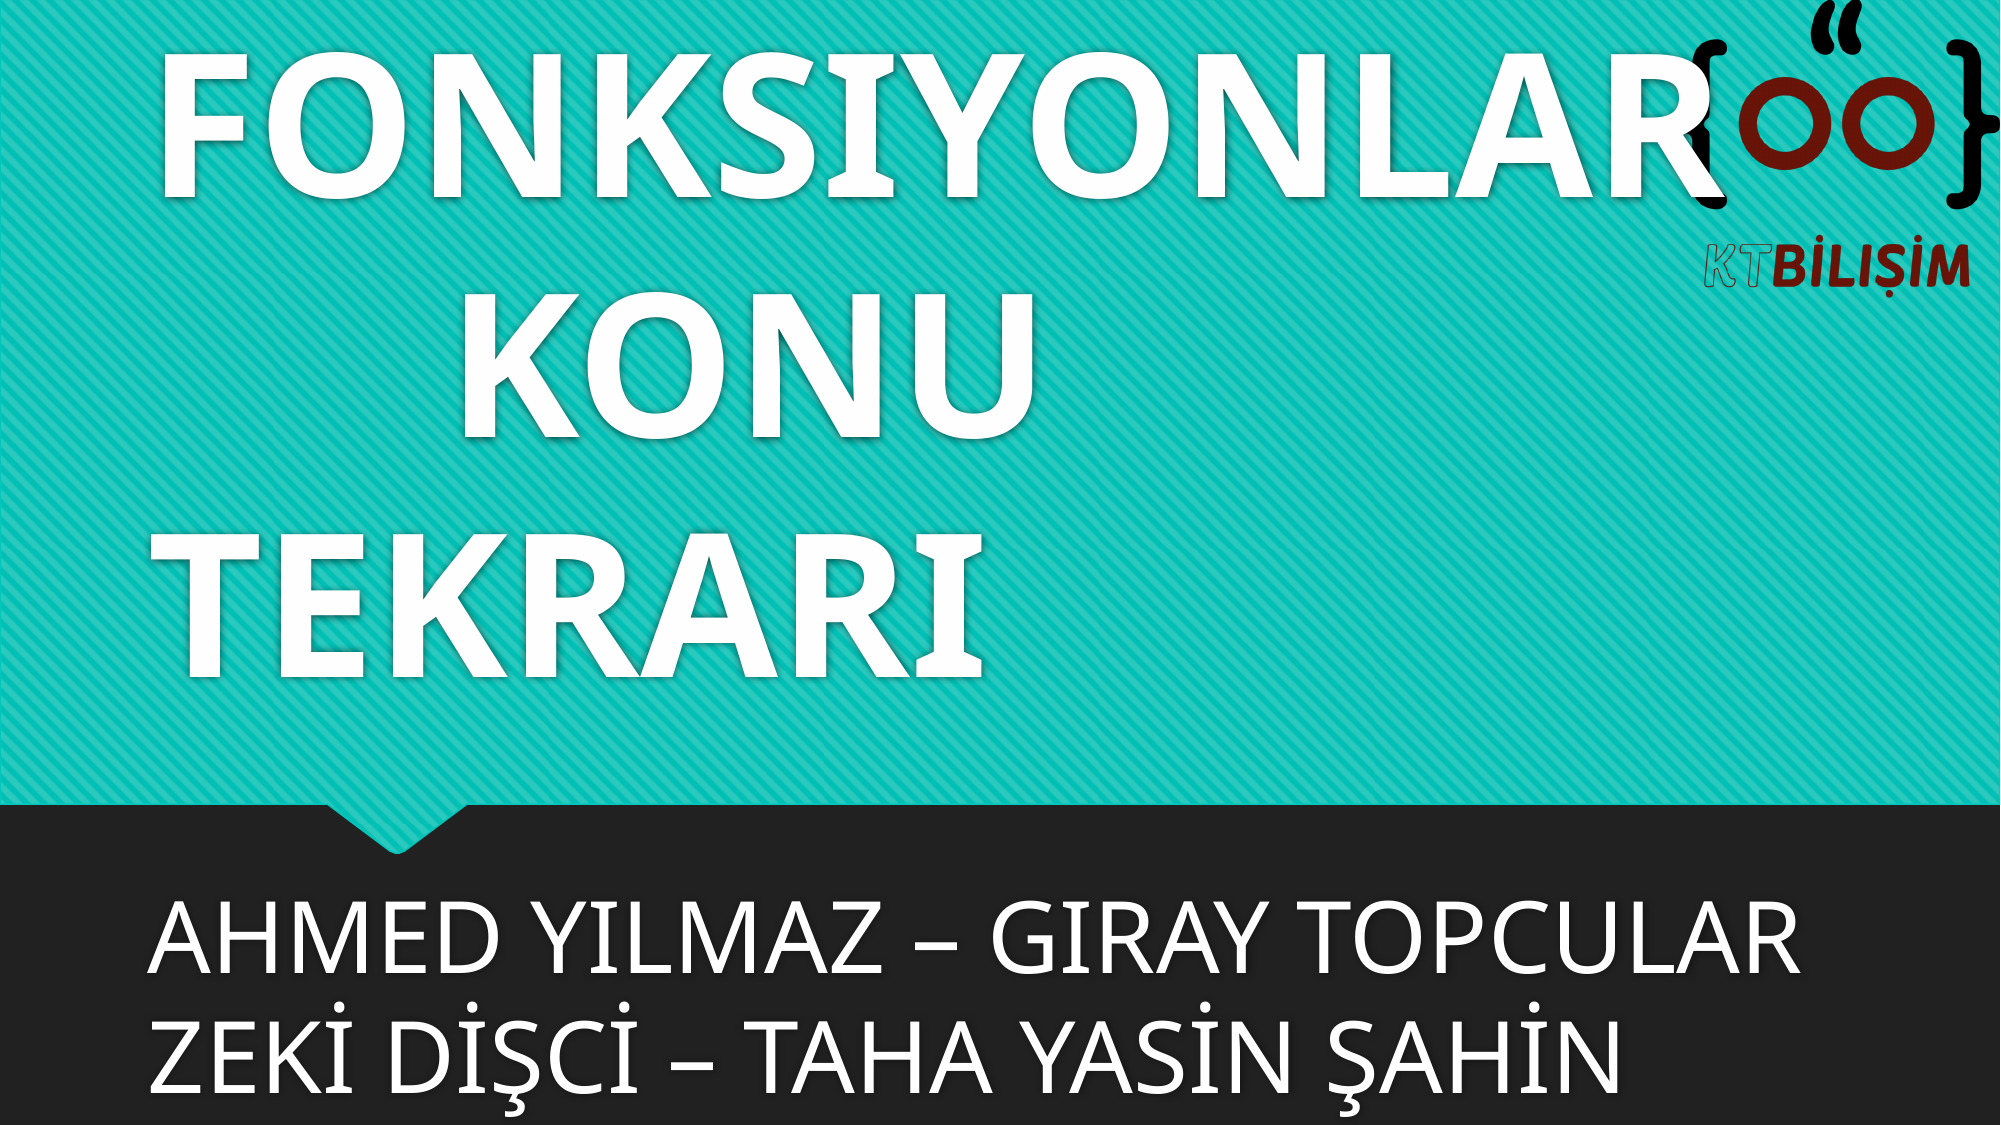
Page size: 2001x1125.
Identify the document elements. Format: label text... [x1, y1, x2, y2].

subtitle AHMED YILMAZ – GIRAY TOPCULAR ZEKİ DİŞCİ – TAHA YASİN ŞAHİN [132, 866, 1911, 1113]
picture [1672, 0, 2000, 302]
title FONKSIYONLAR KONU TEKRARI [132, 237, 1868, 726]
